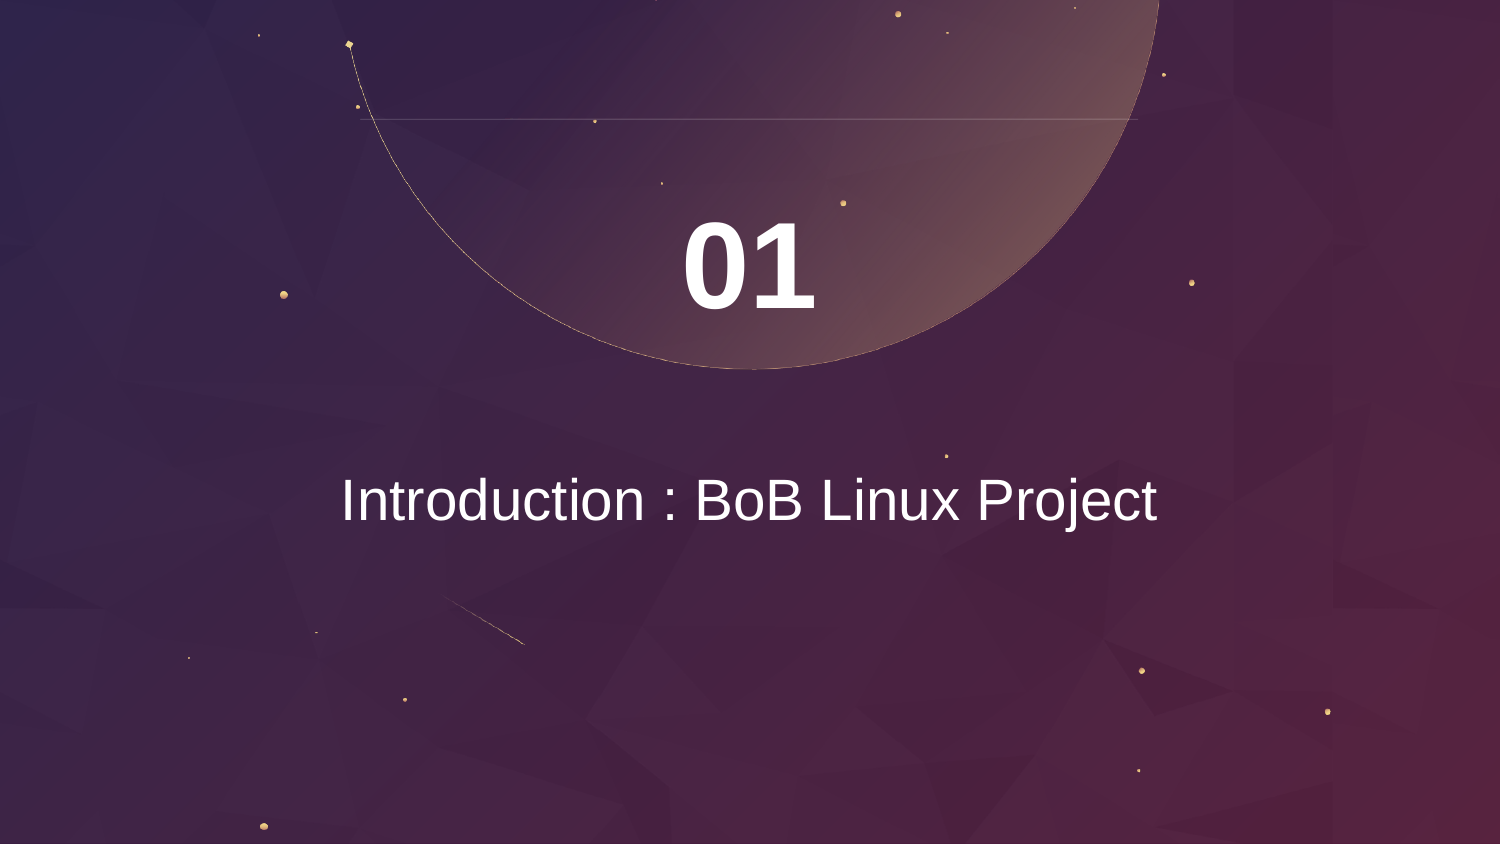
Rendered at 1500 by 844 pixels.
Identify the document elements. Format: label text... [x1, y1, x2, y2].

picture [0, 0, 1500, 844]
title 01 [51, 190, 1449, 329]
title Introduction : BoB Linux Project [51, 427, 1449, 566]
